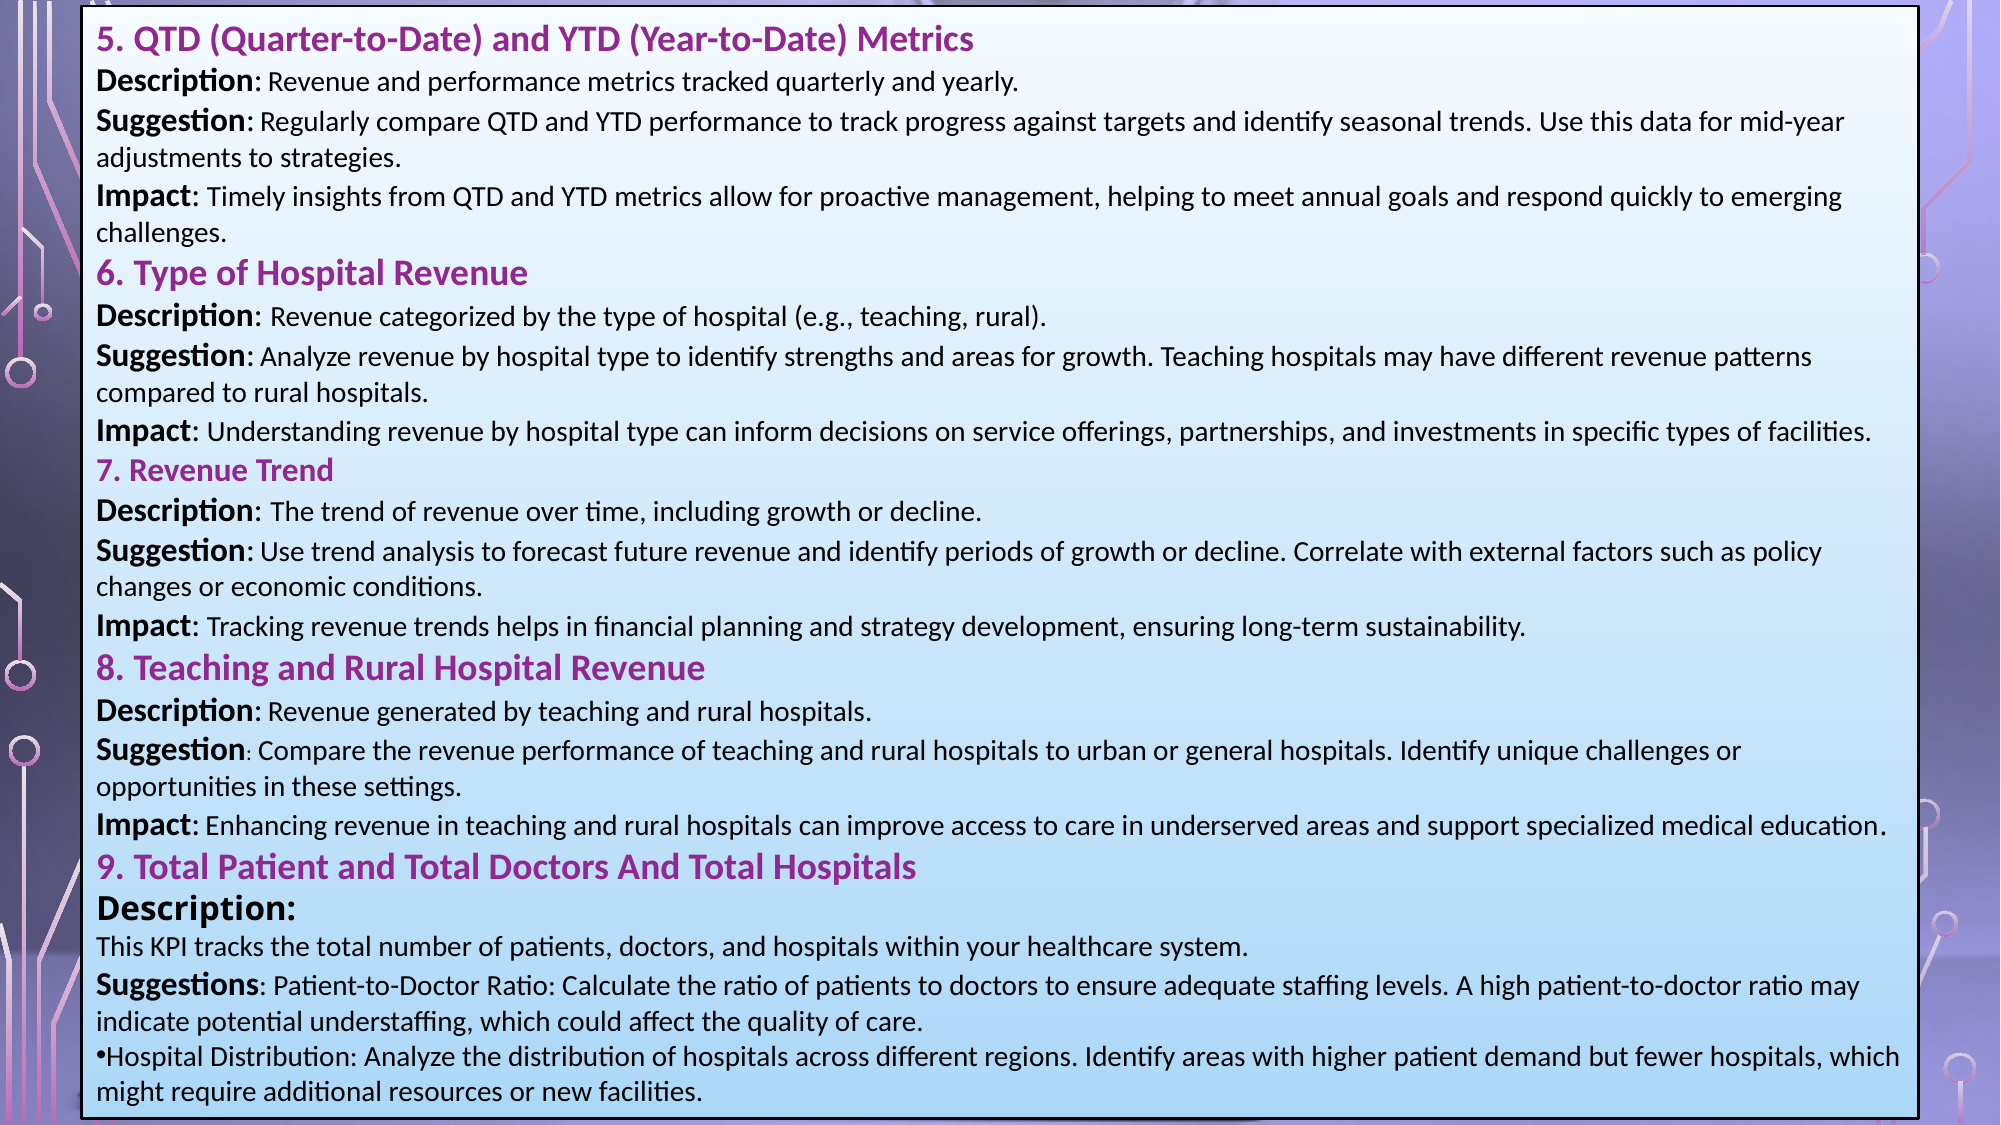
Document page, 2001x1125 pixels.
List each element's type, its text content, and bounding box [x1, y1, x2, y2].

text_box 5. QTD (Quarter-to-Date) and YTD (Year-to-Date) Metrics Description: Revenue and performance metrics tracked quarterly and yearly. Suggestion: Regularly compare QTD and YTD performance to track progress against targets and identify seasonal trends. Use this data for mid-year adjustments to strategies. Impact: Timely insights from QTD and YTD metrics allow for proactive management, helping to meet annual goals and respond quickly to emerging challenges. 6. Type of Hospital Revenue Description: Revenue categorized by the type of hospital (e.g., teaching, rural). Suggestion: Analyze revenue by hospital type to identify strengths and areas for growth. Teaching hospitals may have different revenue patterns compared to rural hospitals. Impact: Understanding revenue by hospital type can inform decisions on service offerings, partnerships, and investments in specific types of facilities. 7. Revenue Trend Description: The trend of revenue over time, including growth or decline. Suggestion: Use trend analysis to forecast future revenue and identify periods of growth or decline. Correlate with external factors such as policy changes or economic conditions. Impact: Tracking revenue trends helps in financial planning and strategy development, ensuring long-term sustainability. 8. Teaching and Rural Hospital Revenue Description: Revenue generated by teaching and rural hospitals. Suggestion: Compare the revenue performance of teaching and rural hospitals to urban or general hospitals. Identify unique challenges or opportunities in these settings. Impact: Enhancing revenue in teaching and rural hospitals can improve access to care in underserved areas and support specialized medical education. 9. Total Patient and Total Doctors And Total Hospitals Description: This KPI tracks the total number of patients, doctors, and hospitals within your healthcare system. Suggestions: Patient-to-Doctor Ratio: Calculate the ratio of patients to doctors to ensure adequate staffing levels. A high patient-to-doctor ratio may indicate potential understaffing, which could affect the quality of care. Hospital Distribution: Analyze the distribution of hospitals across different regions. Identify areas with higher patient demand but fewer hospitals, which might require additional resources or new facilities. [80, 5, 1920, 1120]
